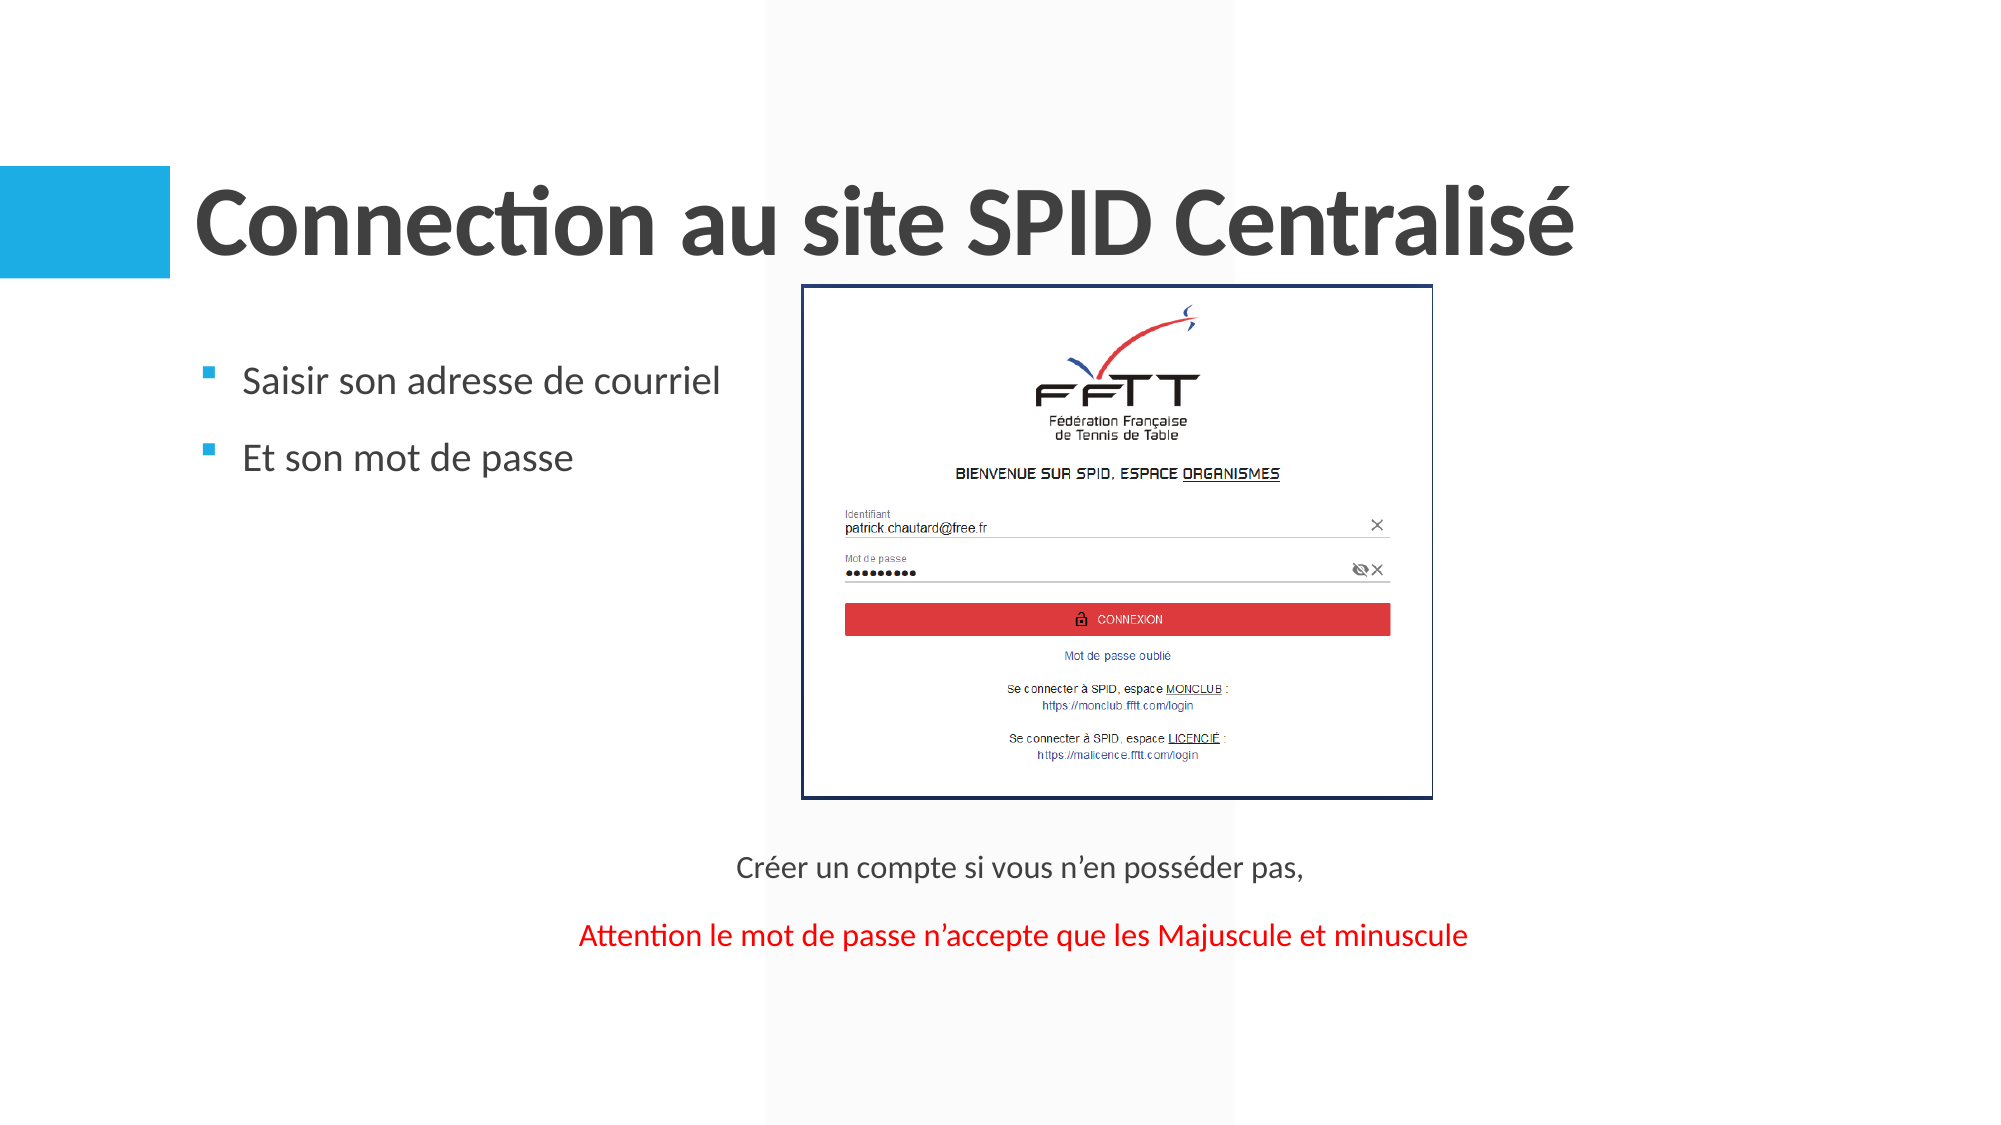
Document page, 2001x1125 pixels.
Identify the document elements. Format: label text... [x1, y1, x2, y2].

picture [800, 284, 1434, 800]
list Saisir son adresse de courriel Et son mot de passe Créer un compte si vous n’en posséder pas, Attention le mot de passe n’accepte que les Majuscule et minuscule [199, 345, 1850, 963]
title Connection au site SPID Centralisé [180, 47, 1830, 285]
